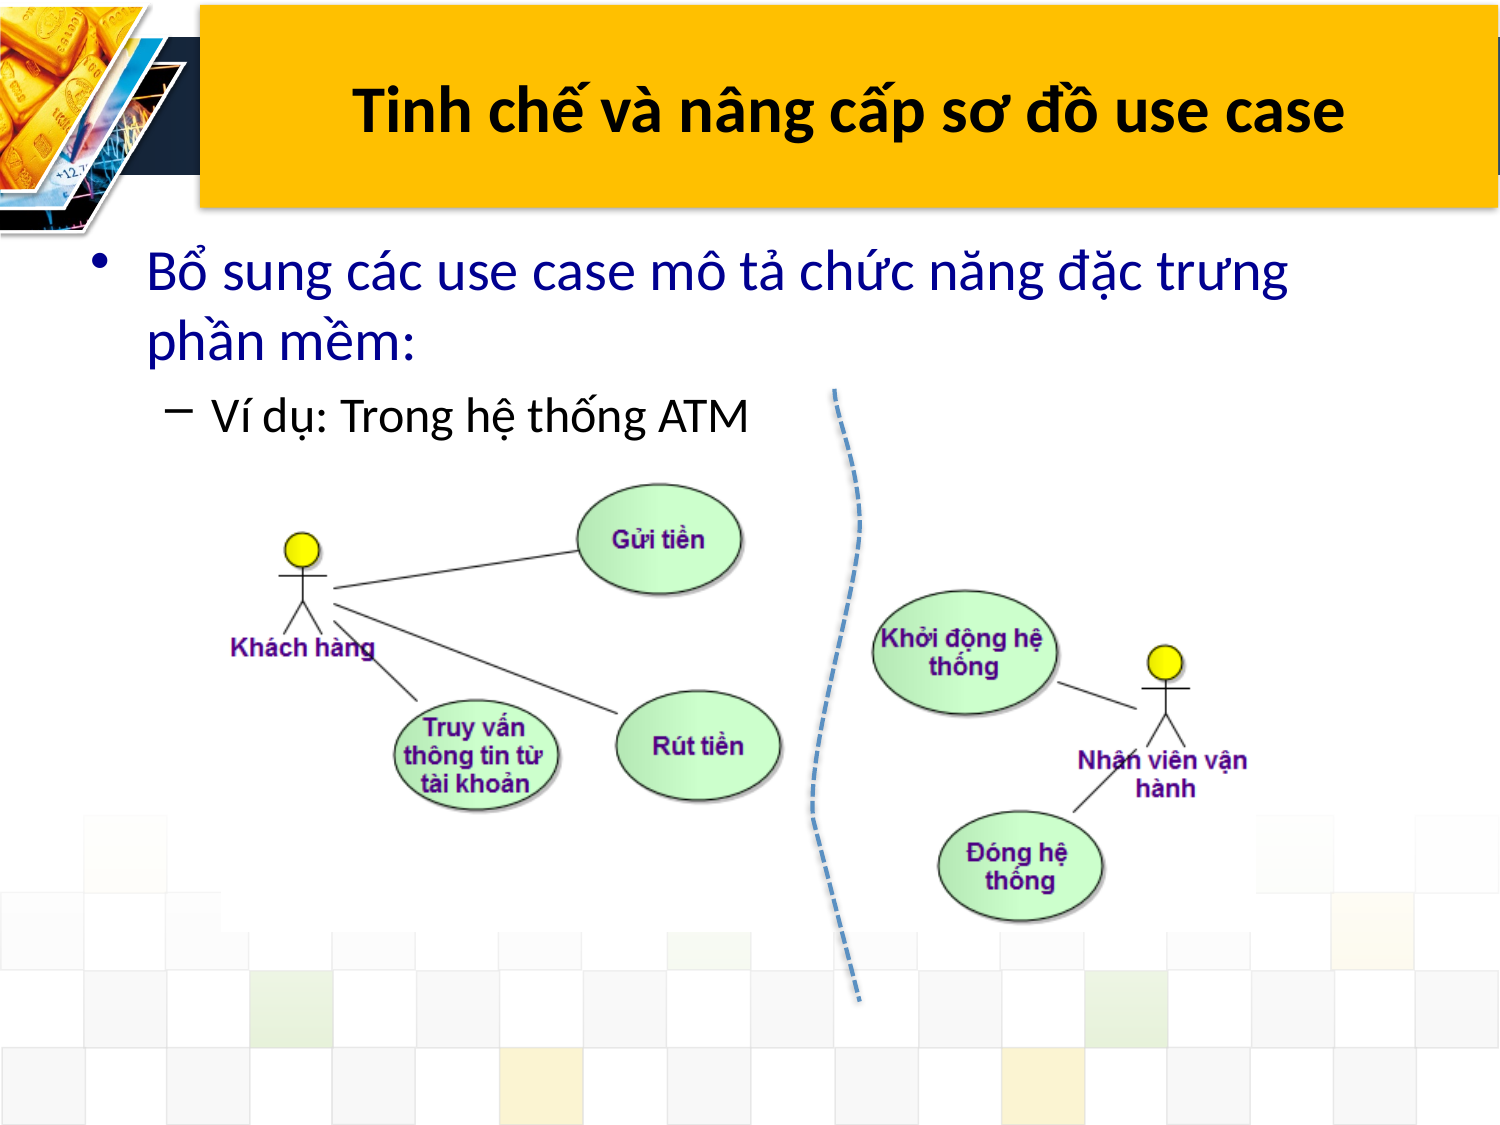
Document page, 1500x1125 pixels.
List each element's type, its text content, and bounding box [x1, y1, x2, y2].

picture [221, 458, 1257, 933]
text_box [832, 388, 853, 456]
text_box [842, 941, 862, 1003]
list Bổ sung các use case mô tả chức năng đặc trưng phần mềm: Ví dụ: Trong hệ thống ATM [75, 224, 1425, 1038]
picture [0, 0, 190, 243]
title Tinh chế và nâng cấp sơ đồ use case [199, 4, 1499, 208]
